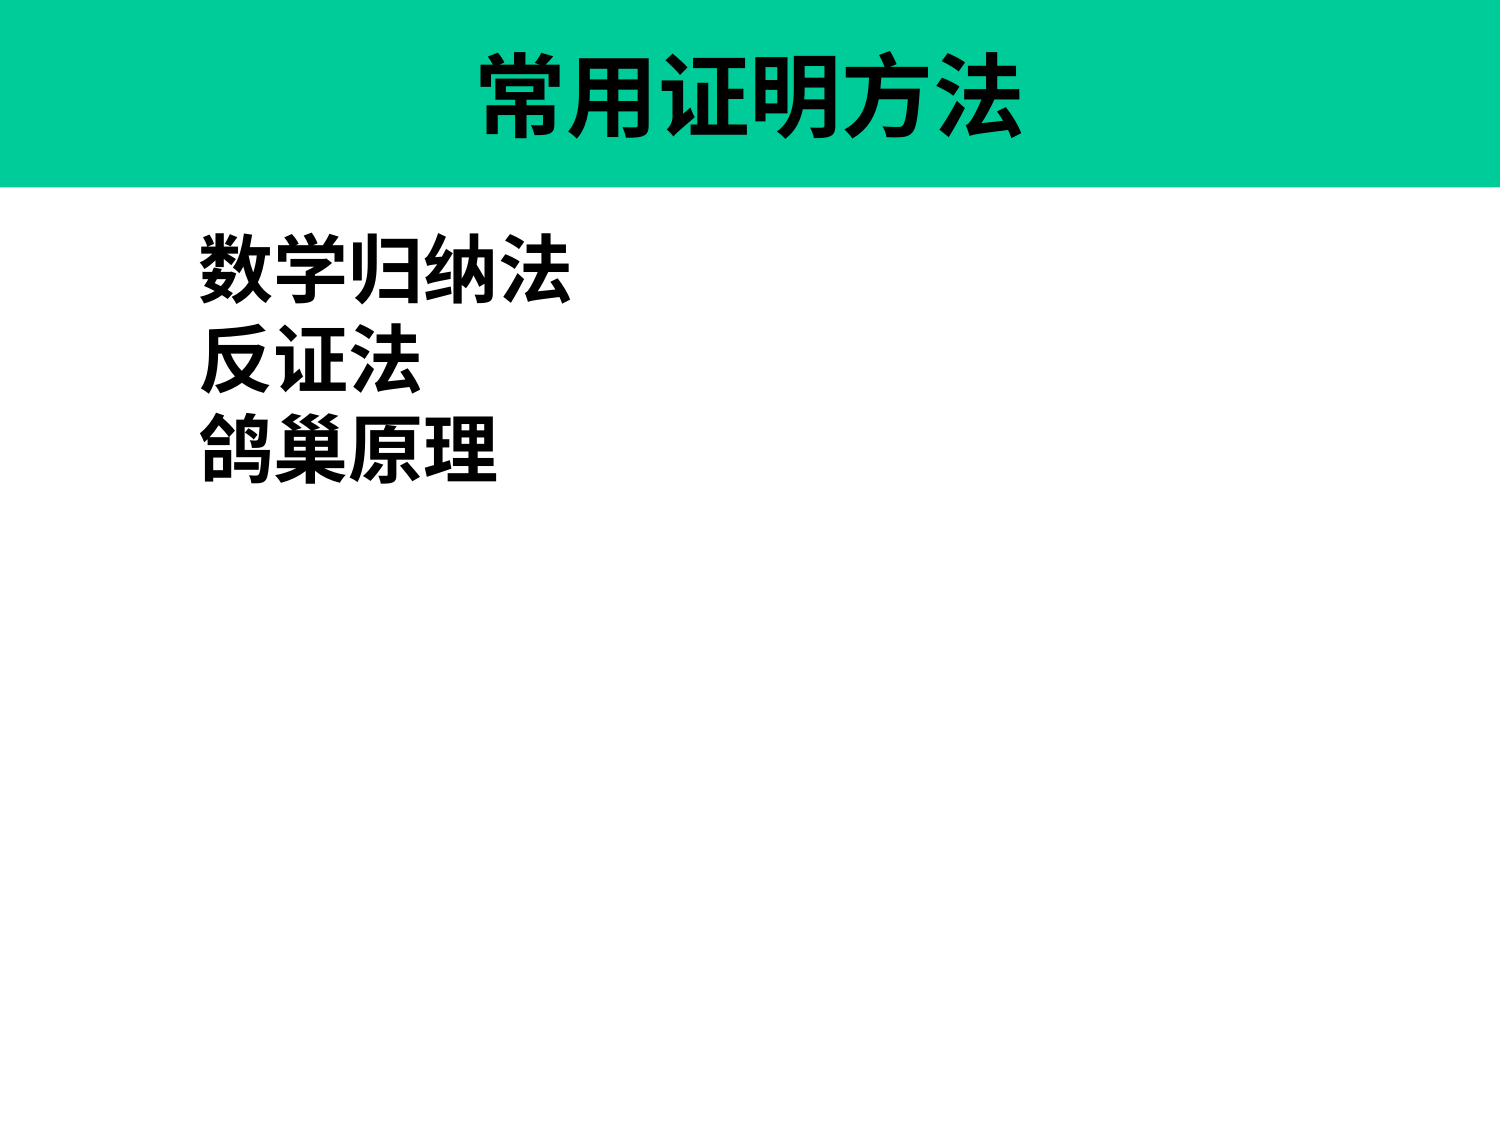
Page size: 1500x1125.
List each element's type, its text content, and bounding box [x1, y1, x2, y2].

text_box 数学归纳法 反证法 鸽巢原理 [183, 215, 1313, 591]
title 常用证明方法 [0, 0, 1500, 188]
